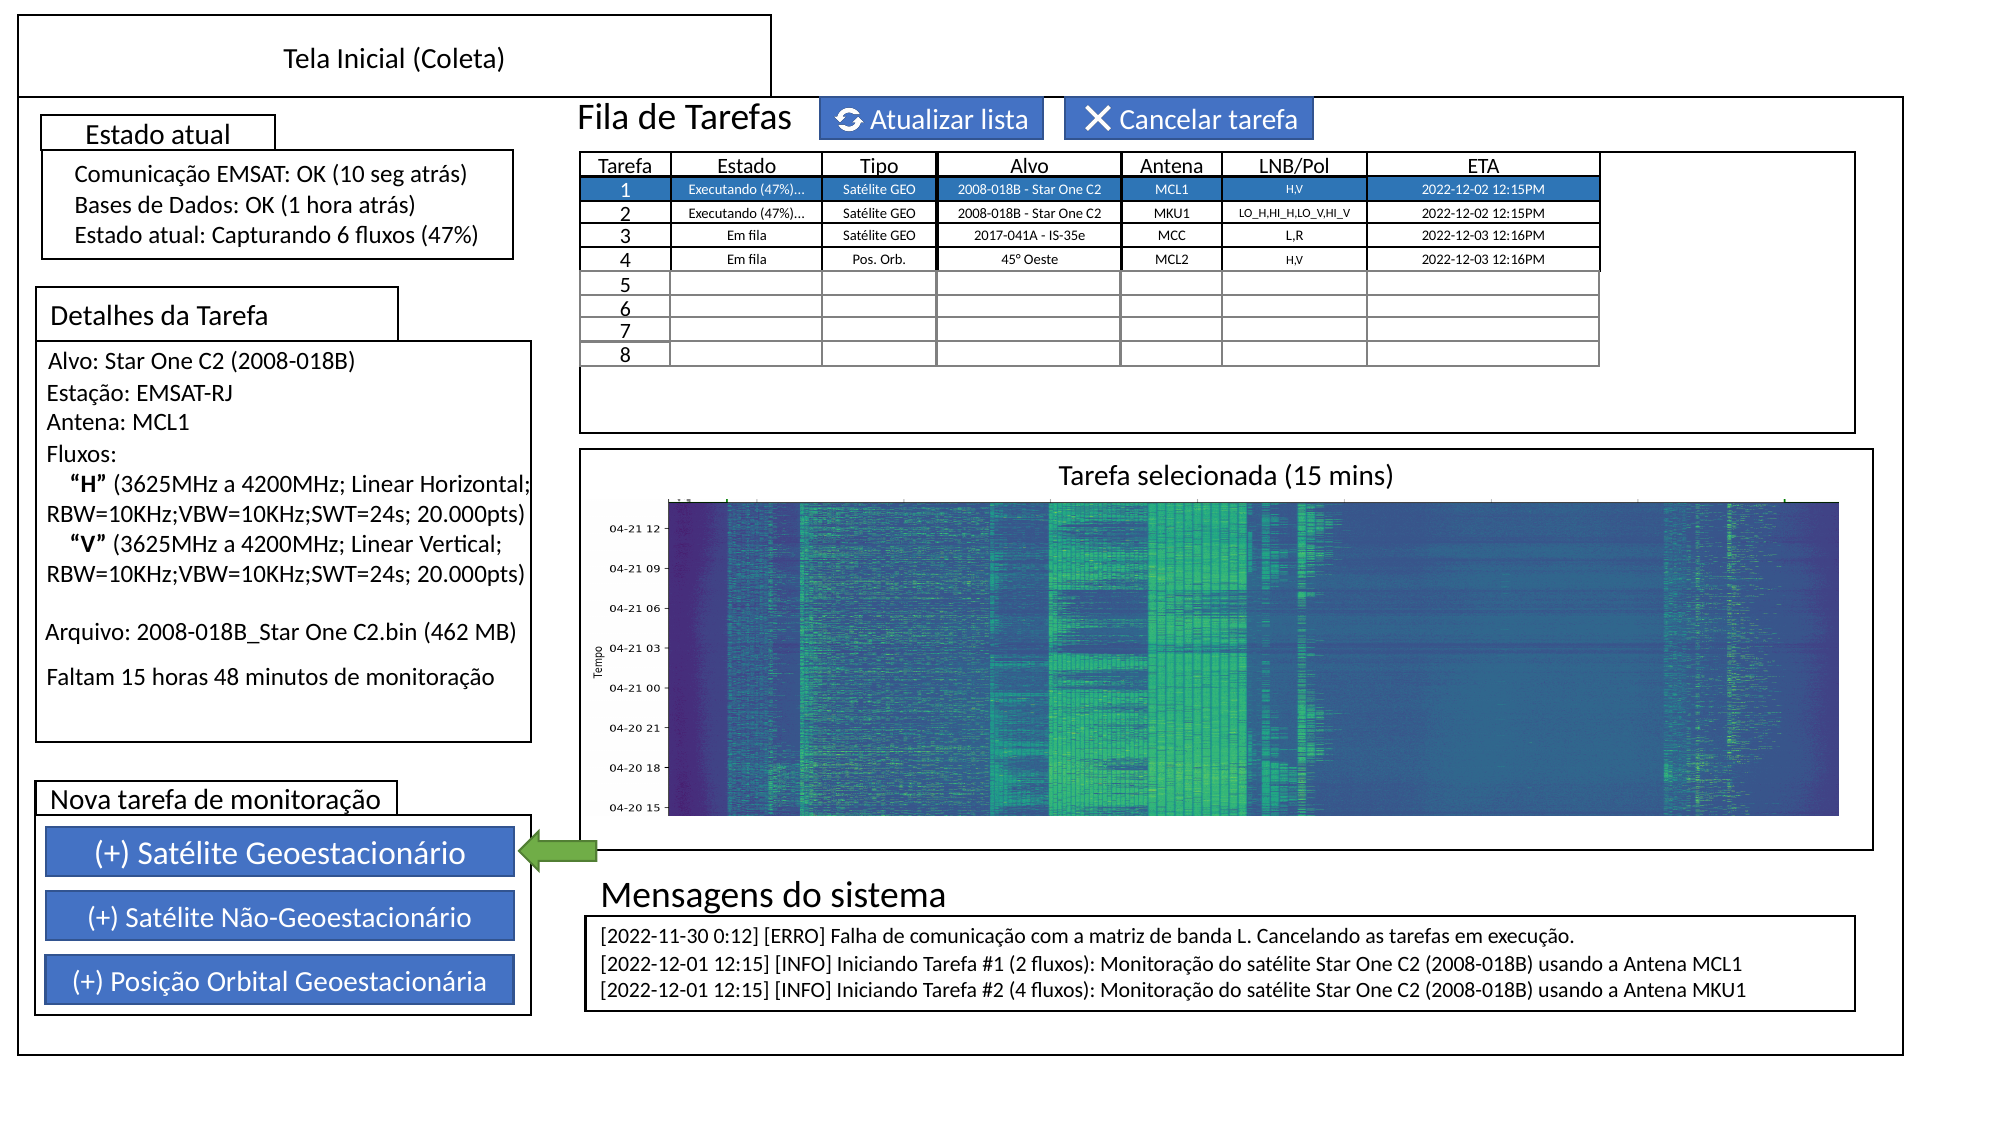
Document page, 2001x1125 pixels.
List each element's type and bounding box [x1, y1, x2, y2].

text_box [937, 152, 1122, 271]
text_box [822, 271, 937, 366]
text_box [35, 286, 532, 742]
text_box [1221, 152, 1367, 271]
text_box [17, 15, 1904, 1055]
text_box [1221, 271, 1366, 366]
text_box [35, 780, 532, 1016]
text_box [1120, 271, 1221, 366]
text_box [1367, 152, 1600, 271]
text_box [1122, 152, 1221, 271]
text_box [822, 152, 937, 271]
text_box [670, 271, 822, 366]
text_box [1065, 97, 1314, 140]
text_box [937, 271, 1120, 366]
text_box [820, 97, 1044, 140]
text_box [670, 152, 822, 271]
text_box [579, 152, 670, 271]
text_box [579, 271, 670, 366]
picture [585, 499, 1840, 816]
text_box [1366, 271, 1600, 366]
